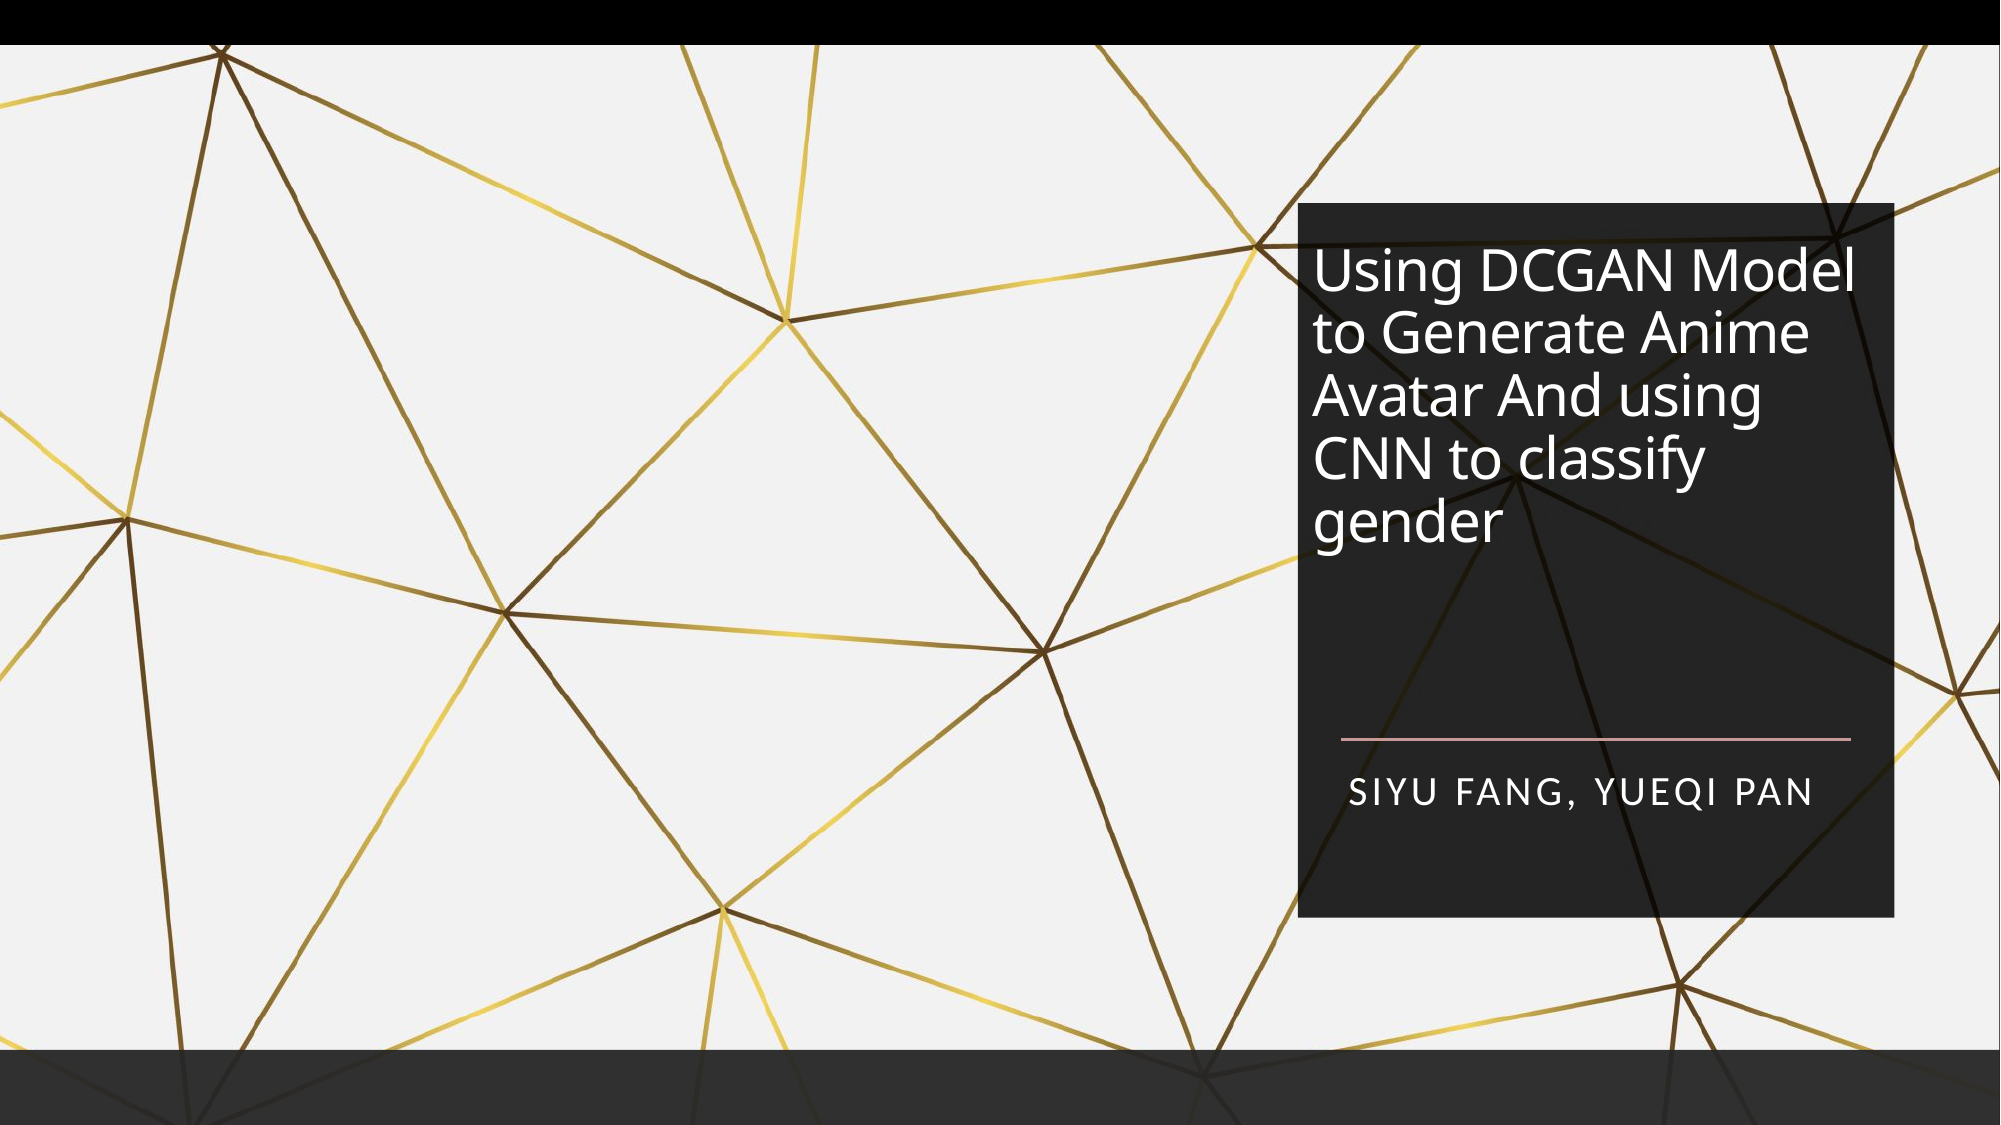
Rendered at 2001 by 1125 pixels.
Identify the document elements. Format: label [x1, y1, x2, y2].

text_box [0, 0, 2000, 44]
picture [0, 44, 2000, 1125]
